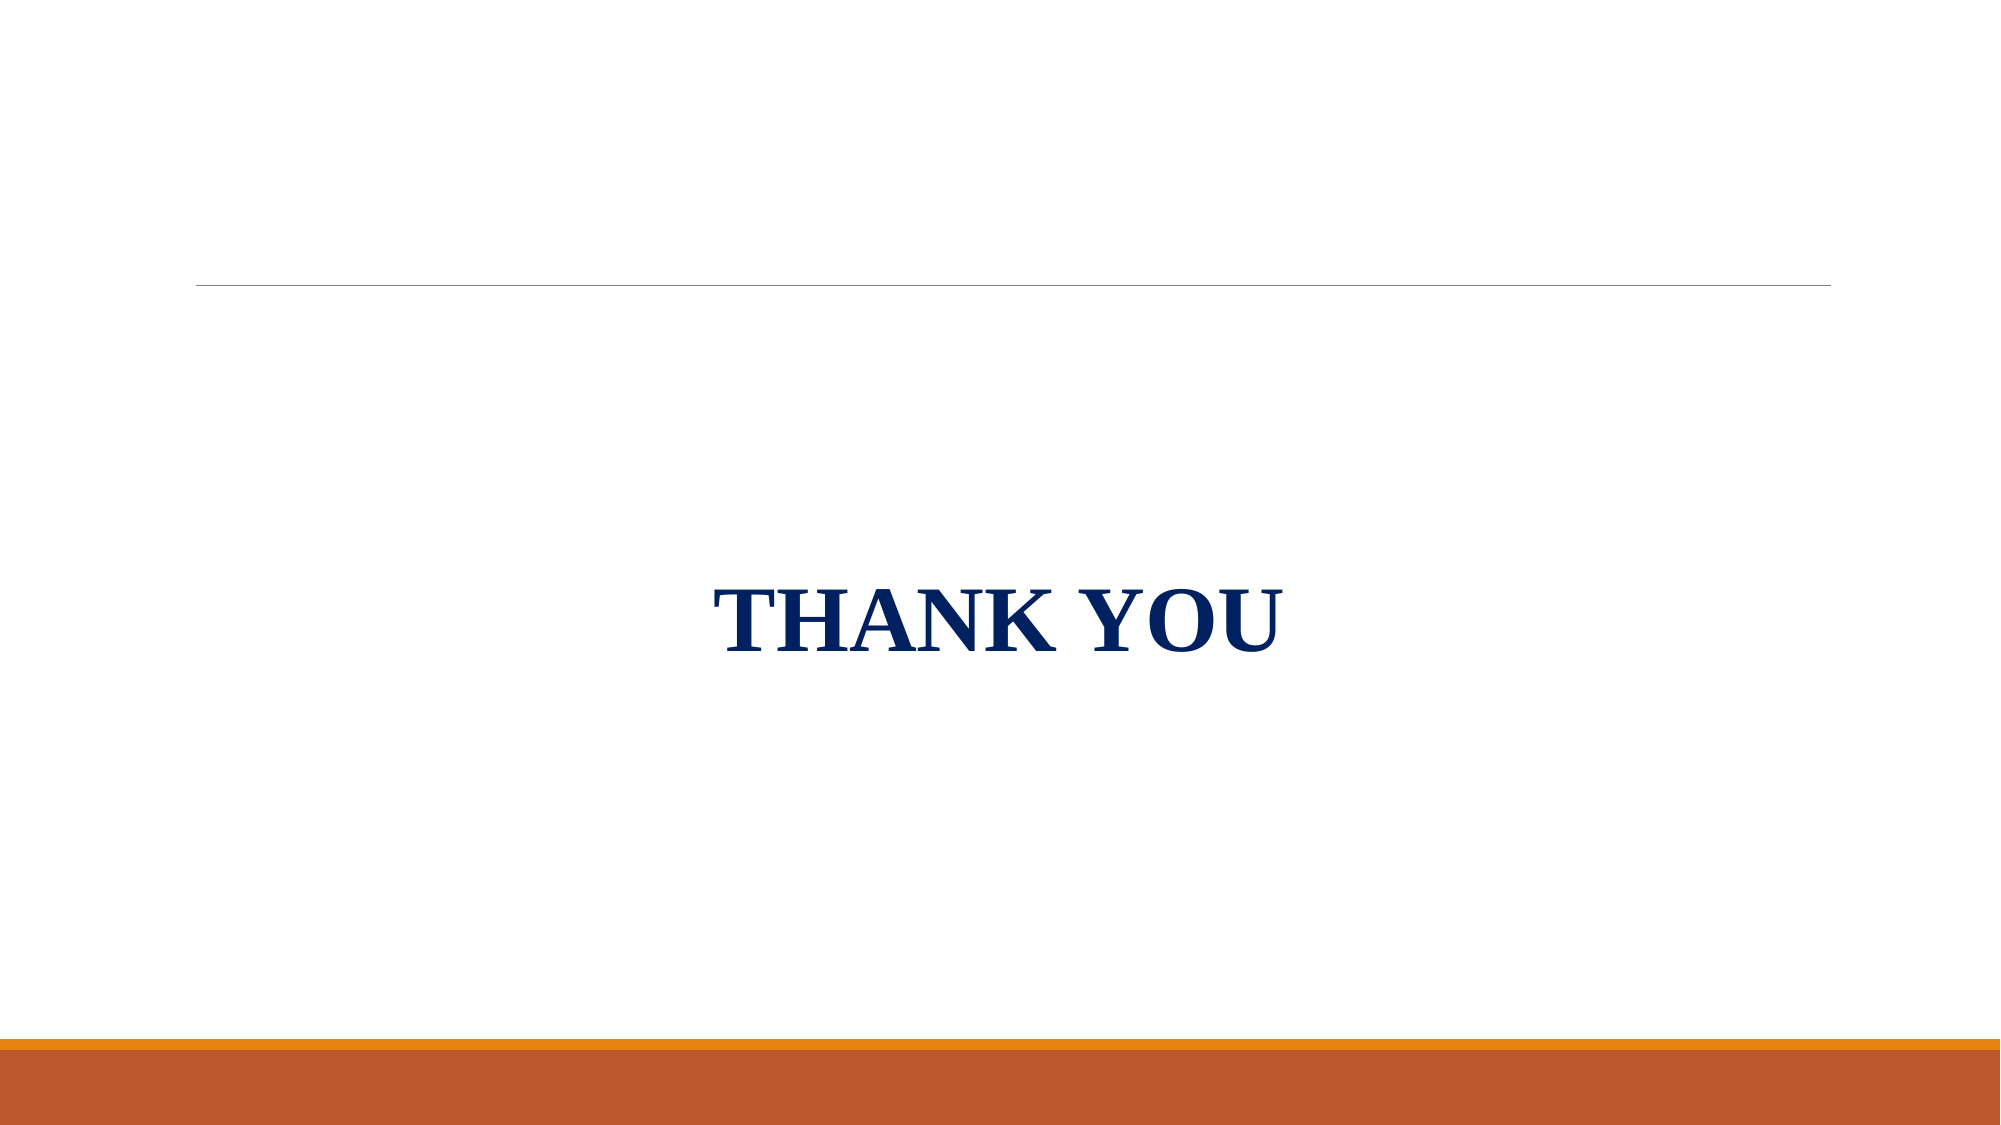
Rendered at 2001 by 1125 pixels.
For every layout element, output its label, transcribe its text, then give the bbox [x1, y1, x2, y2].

list THANK YOU [137, 562, 1863, 1125]
